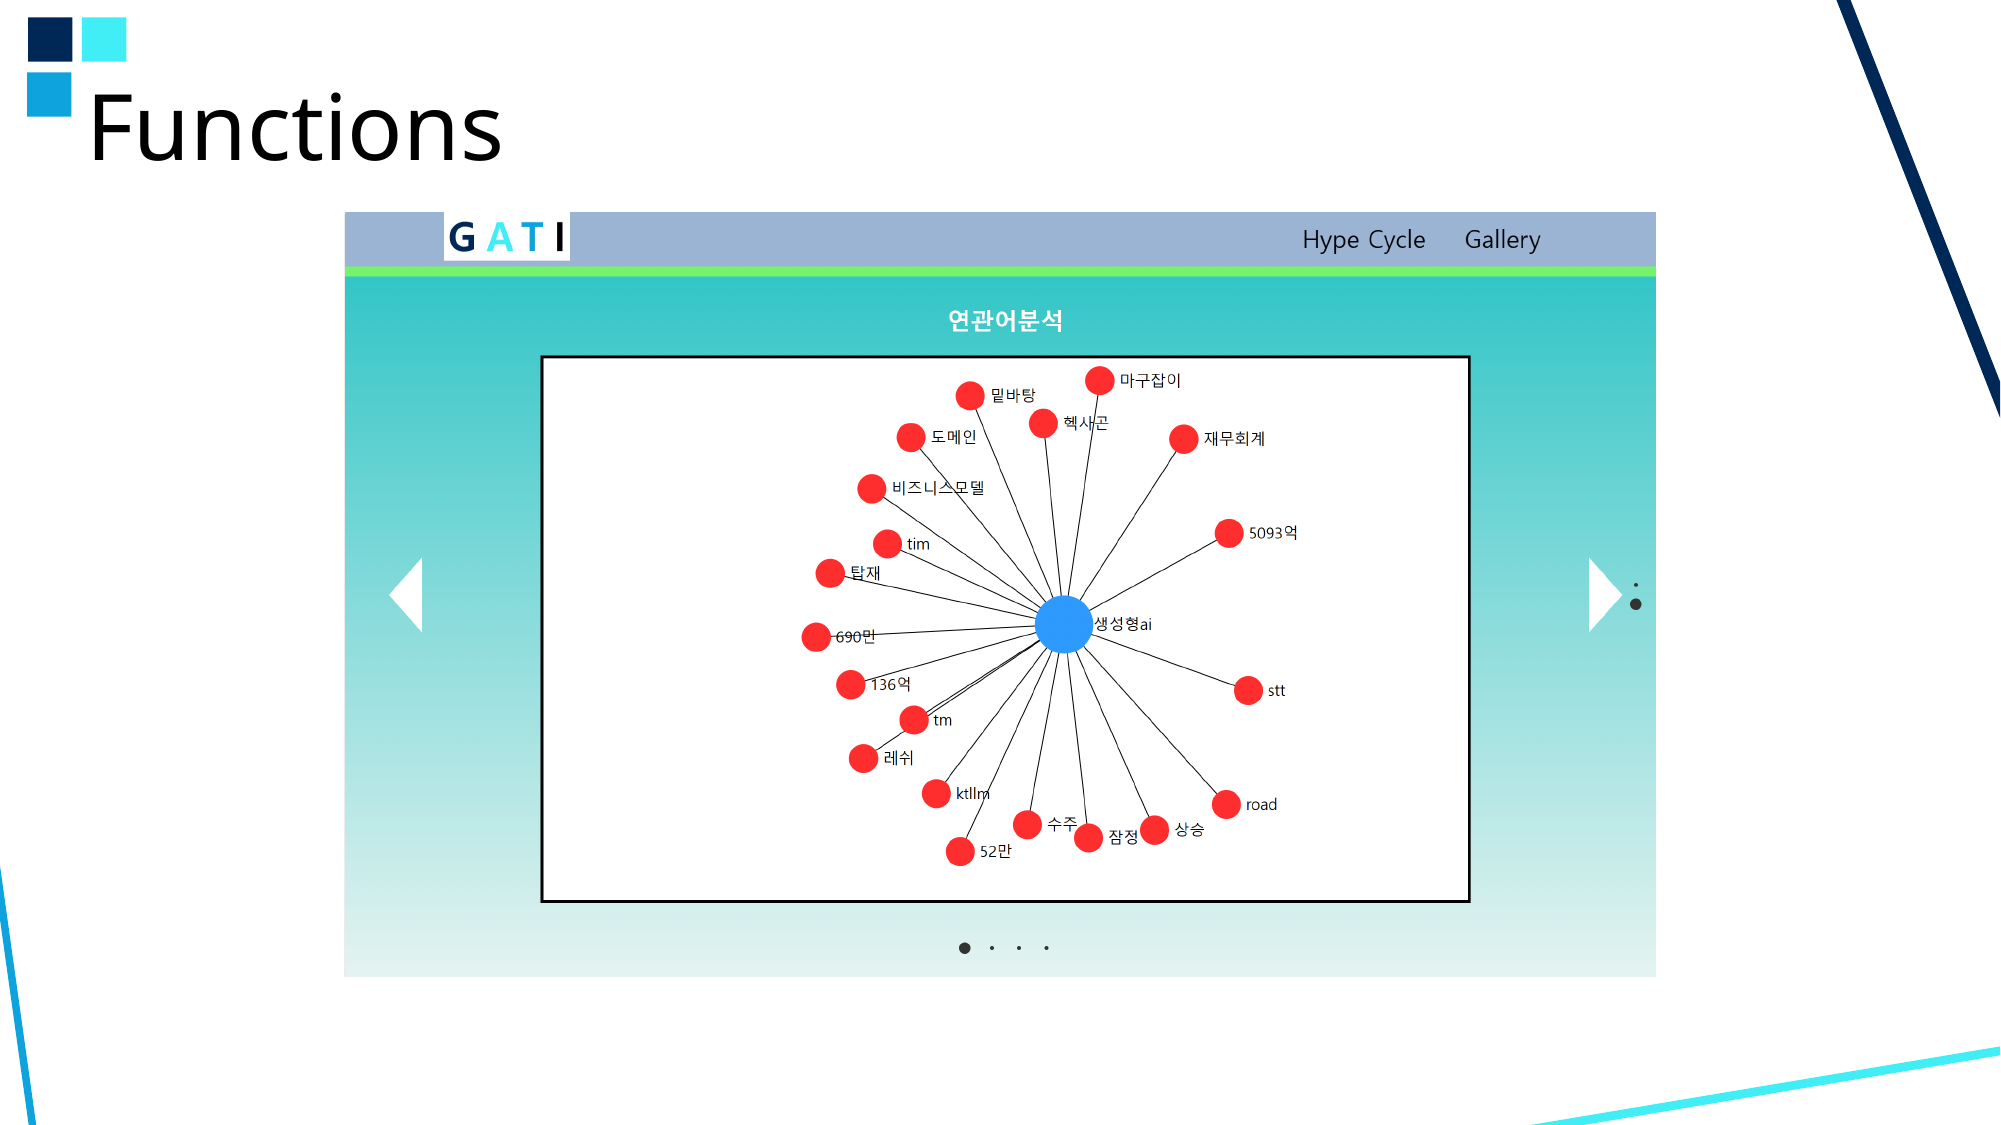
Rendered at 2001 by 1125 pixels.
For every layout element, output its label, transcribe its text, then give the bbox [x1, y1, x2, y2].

title Functions [71, 22, 1797, 240]
picture [344, 212, 1656, 977]
